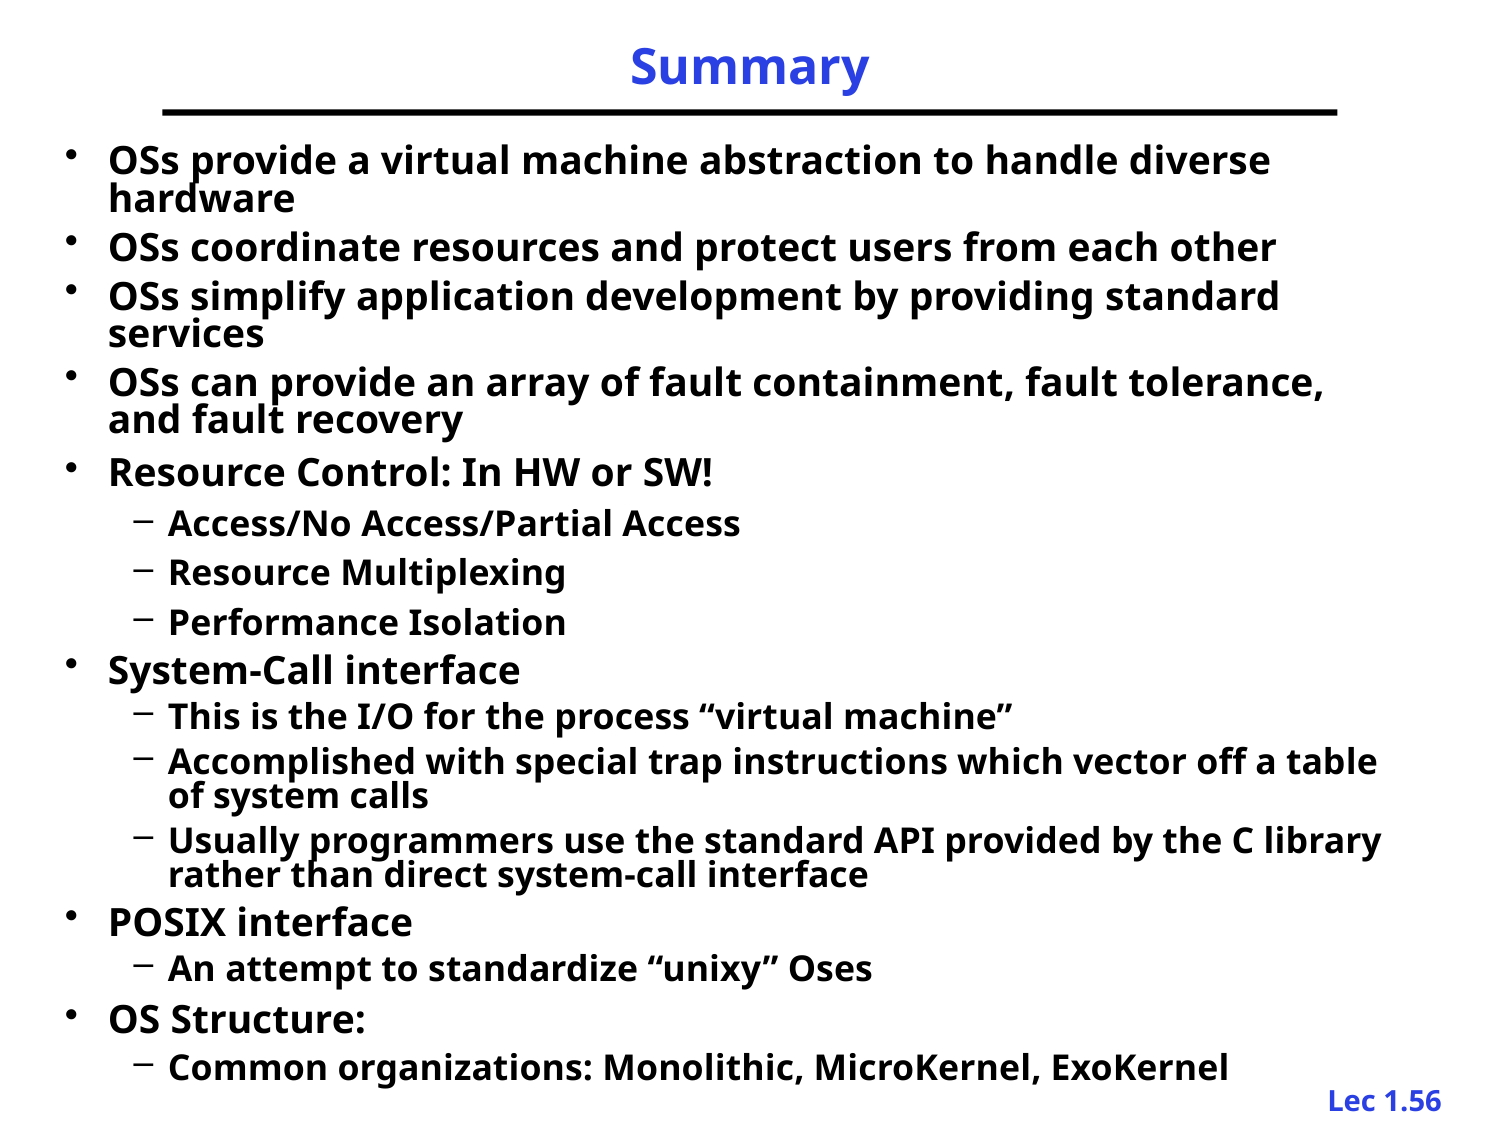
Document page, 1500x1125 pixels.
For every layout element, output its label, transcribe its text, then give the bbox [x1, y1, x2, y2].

title Summary [162, 24, 1338, 113]
list OSs provide a virtual machine abstraction to handle diverse hardware OSs coordinate resources and protect users from each other OSs simplify application development by providing standard services OSs can provide an array of fault containment, fault tolerance, and fault recovery Resource Control: In HW or SW! Access/No Access/Partial Access Resource Multiplexing Performance Isolation System-Call interface This is the I/O for the process “virtual machine” Accomplished with special trap instructions which vector off a table of system calls Usually programmers use the standard API provided by the C library rather than direct system-call interface POSIX interface An attempt to standardize “unixy” Oses OS Structure: Common organizations: Monolithic, MicroKernel, ExoKernel [50, 137, 1400, 1100]
